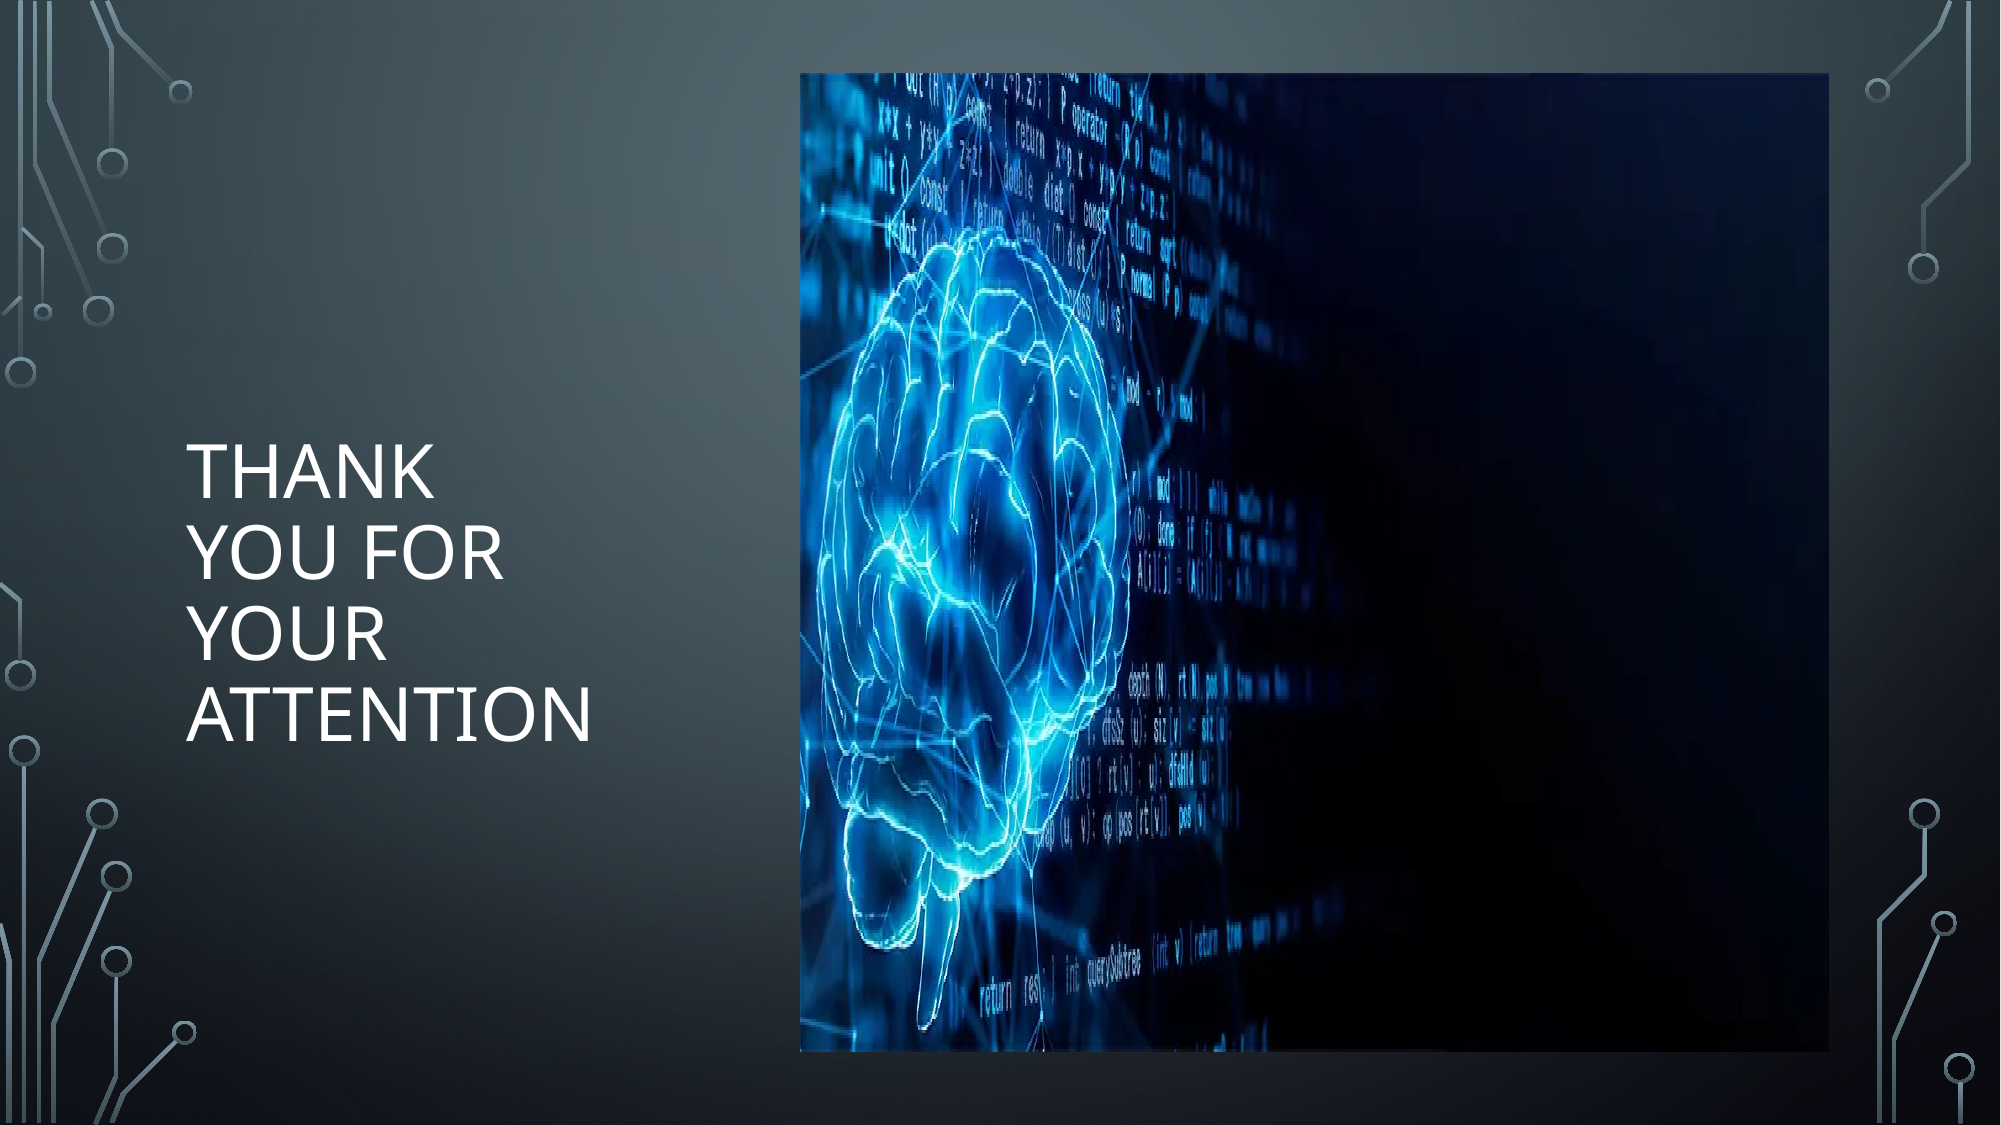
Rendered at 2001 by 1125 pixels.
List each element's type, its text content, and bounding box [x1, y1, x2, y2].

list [799, 73, 1829, 1052]
title Thank you for your attention [171, 421, 616, 769]
